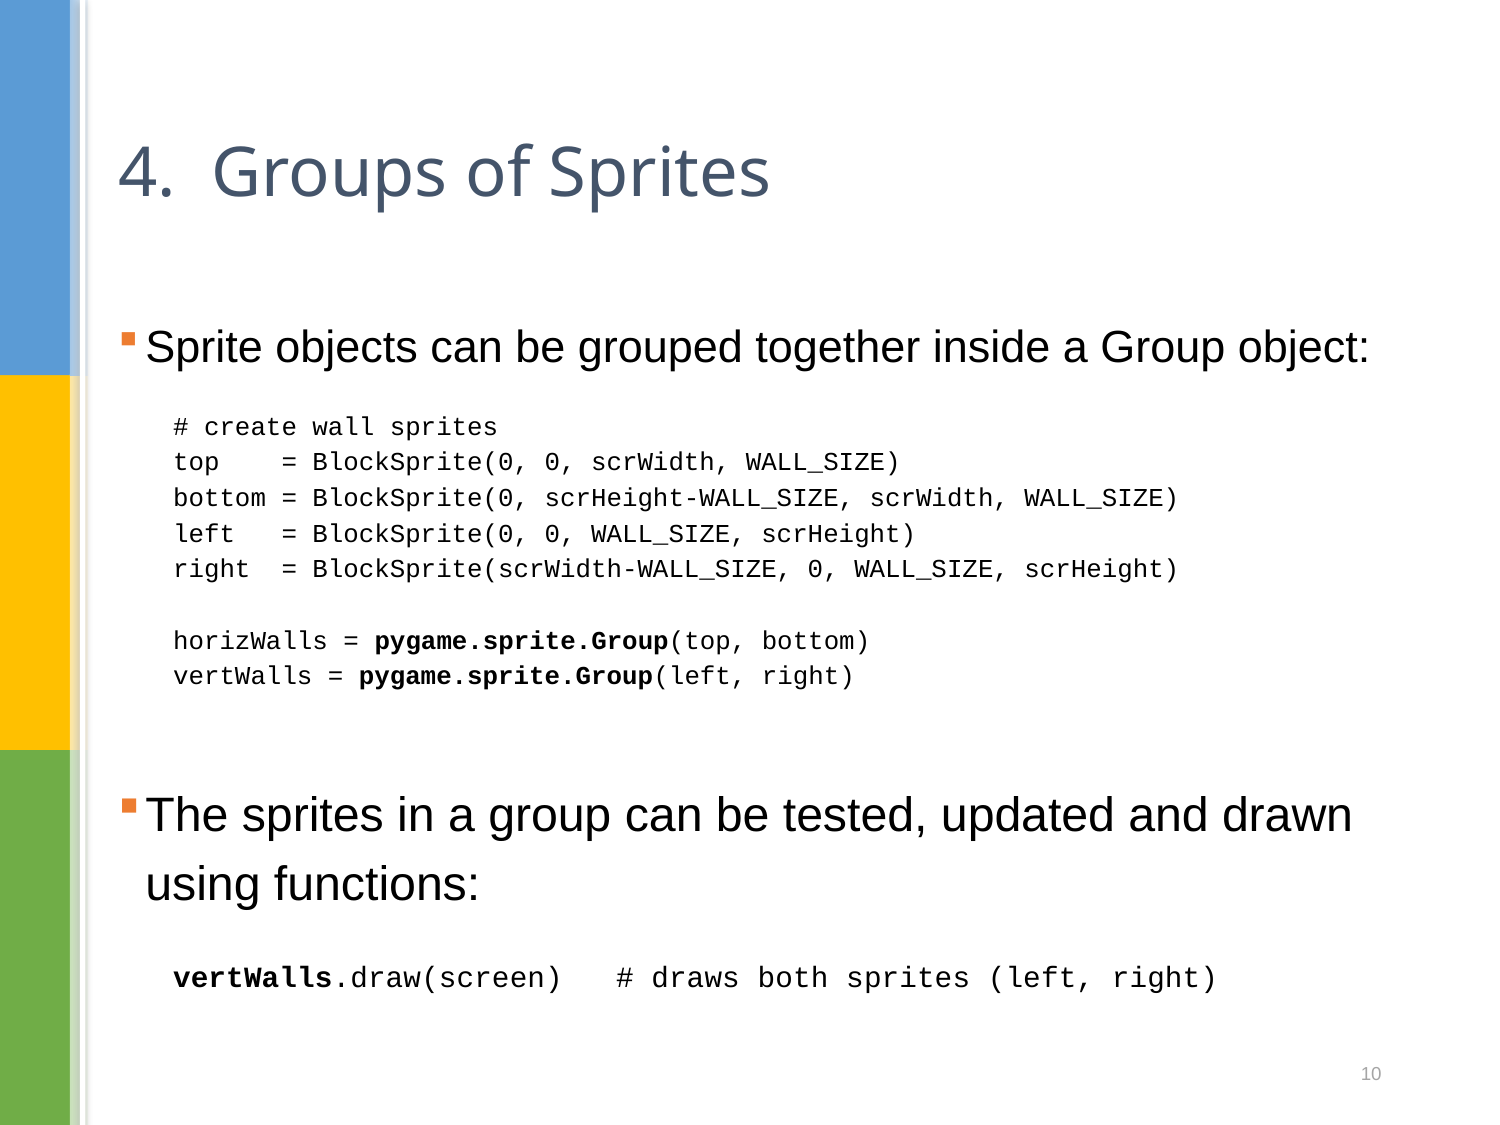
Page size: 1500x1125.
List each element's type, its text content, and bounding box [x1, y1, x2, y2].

title 4. Groups of Sprites [103, 59, 1397, 278]
list Sprite objects can be grouped together inside a Group object: # create wall sprites top = BlockSprite(0, 0, scrWidth, WALL_SIZE) bottom = BlockSprite(0, scrHeight-WALL_SIZE, scrWidth, WALL_SIZE) left = BlockSprite(0, 0, WALL_SIZE, scrHeight) right = BlockSprite(scrWidth-WALL_SIZE, 0, WALL_SIZE, scrHeight) horizWalls = pygame.sprite.Group(top, bottom) vertWalls = pygame.sprite.Group(left, right) The sprites in a group can be tested, updated and drawn using functions: vertWalls.draw(screen) # draws both sprites (left, right) [103, 299, 1397, 1014]
slide_number 10 [993, 1042, 1397, 1103]
